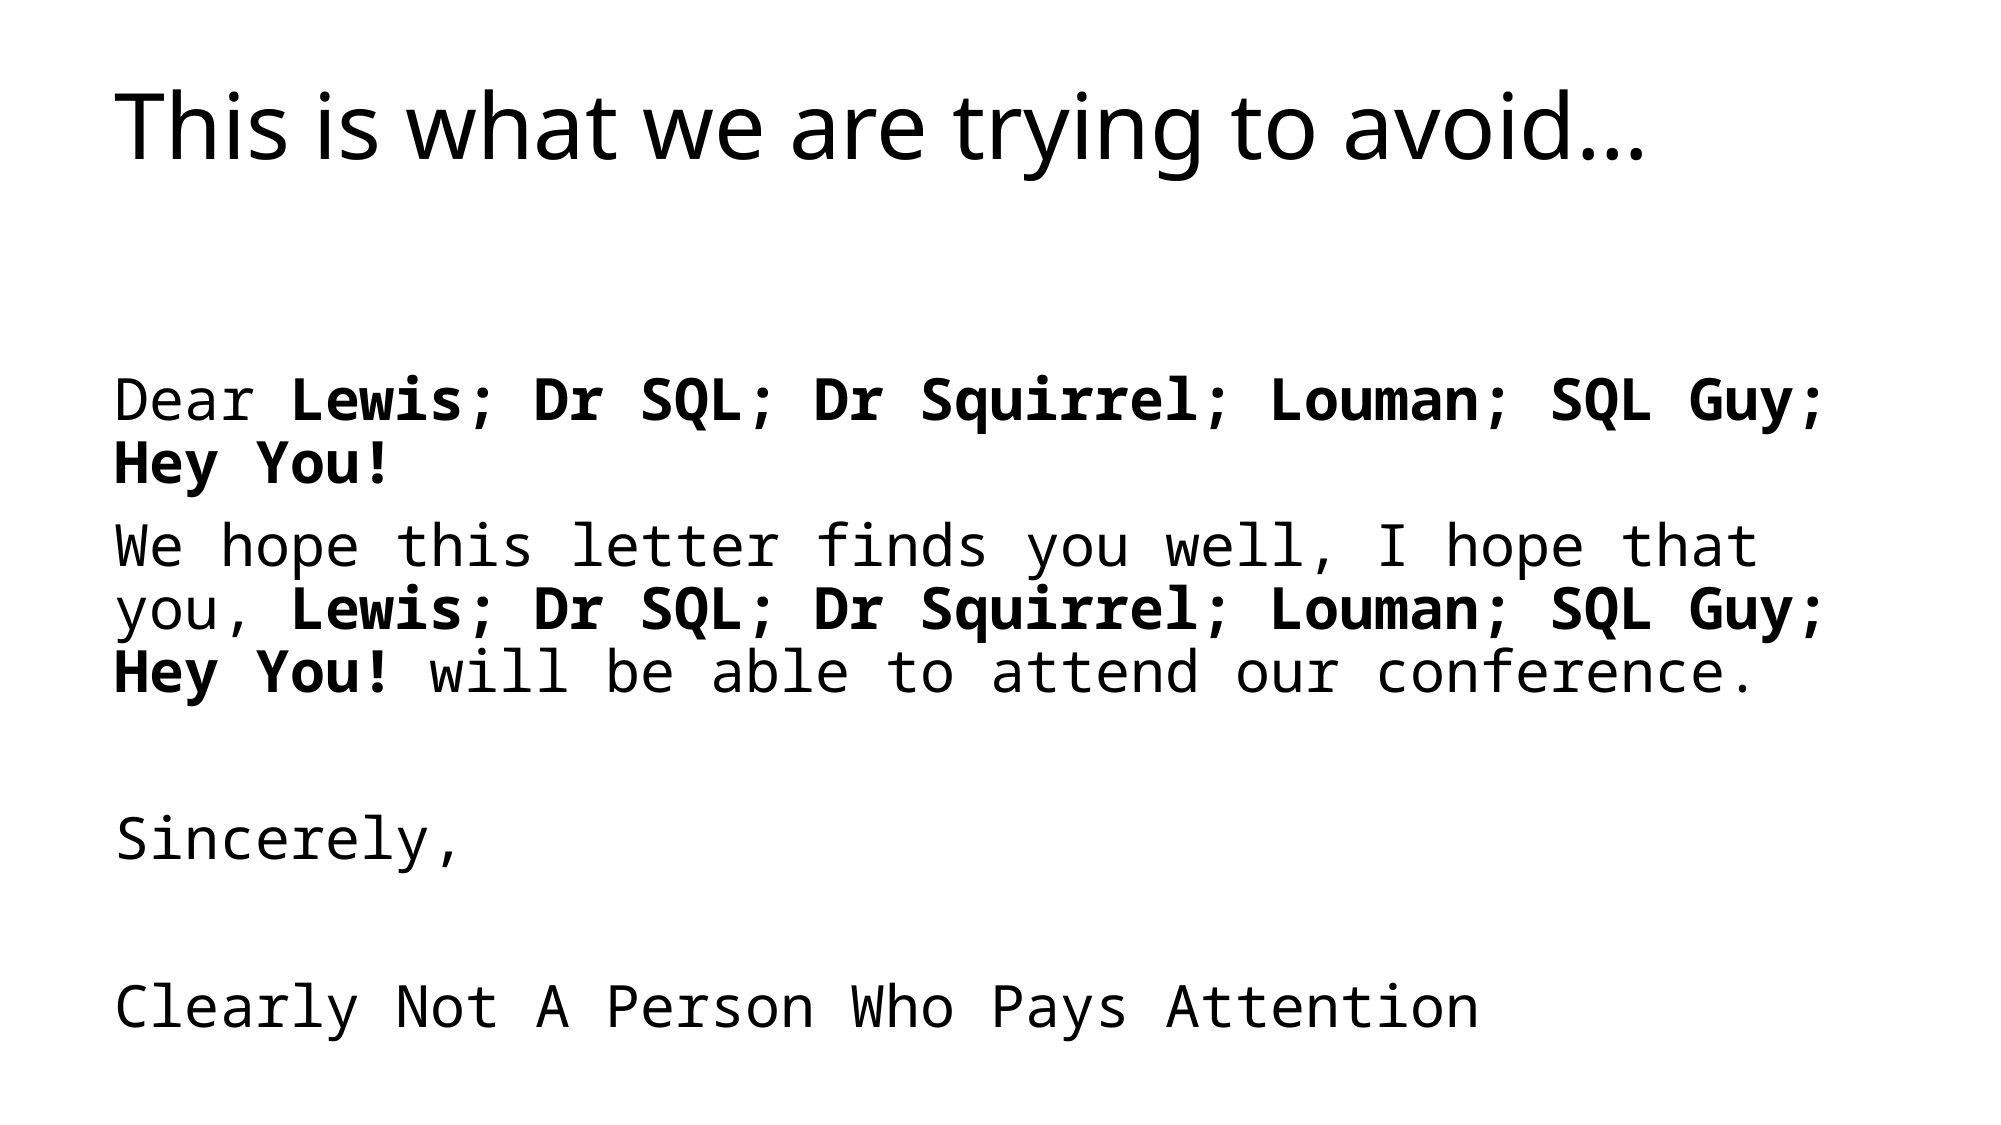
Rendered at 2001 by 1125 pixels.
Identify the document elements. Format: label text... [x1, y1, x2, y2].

title This is what we are trying to avoid… [99, 59, 1863, 201]
list Dear Lewis; Dr SQL; Dr Squirrel; Louman; SQL Guy; Hey You! We hope this letter finds you well, I hope that you, Lewis; Dr SQL; Dr Squirrel; Louman; SQL Guy; Hey You! will be able to attend our conference. Sincerely, Clearly Not A Person Who Pays Attention [99, 362, 1900, 1050]
